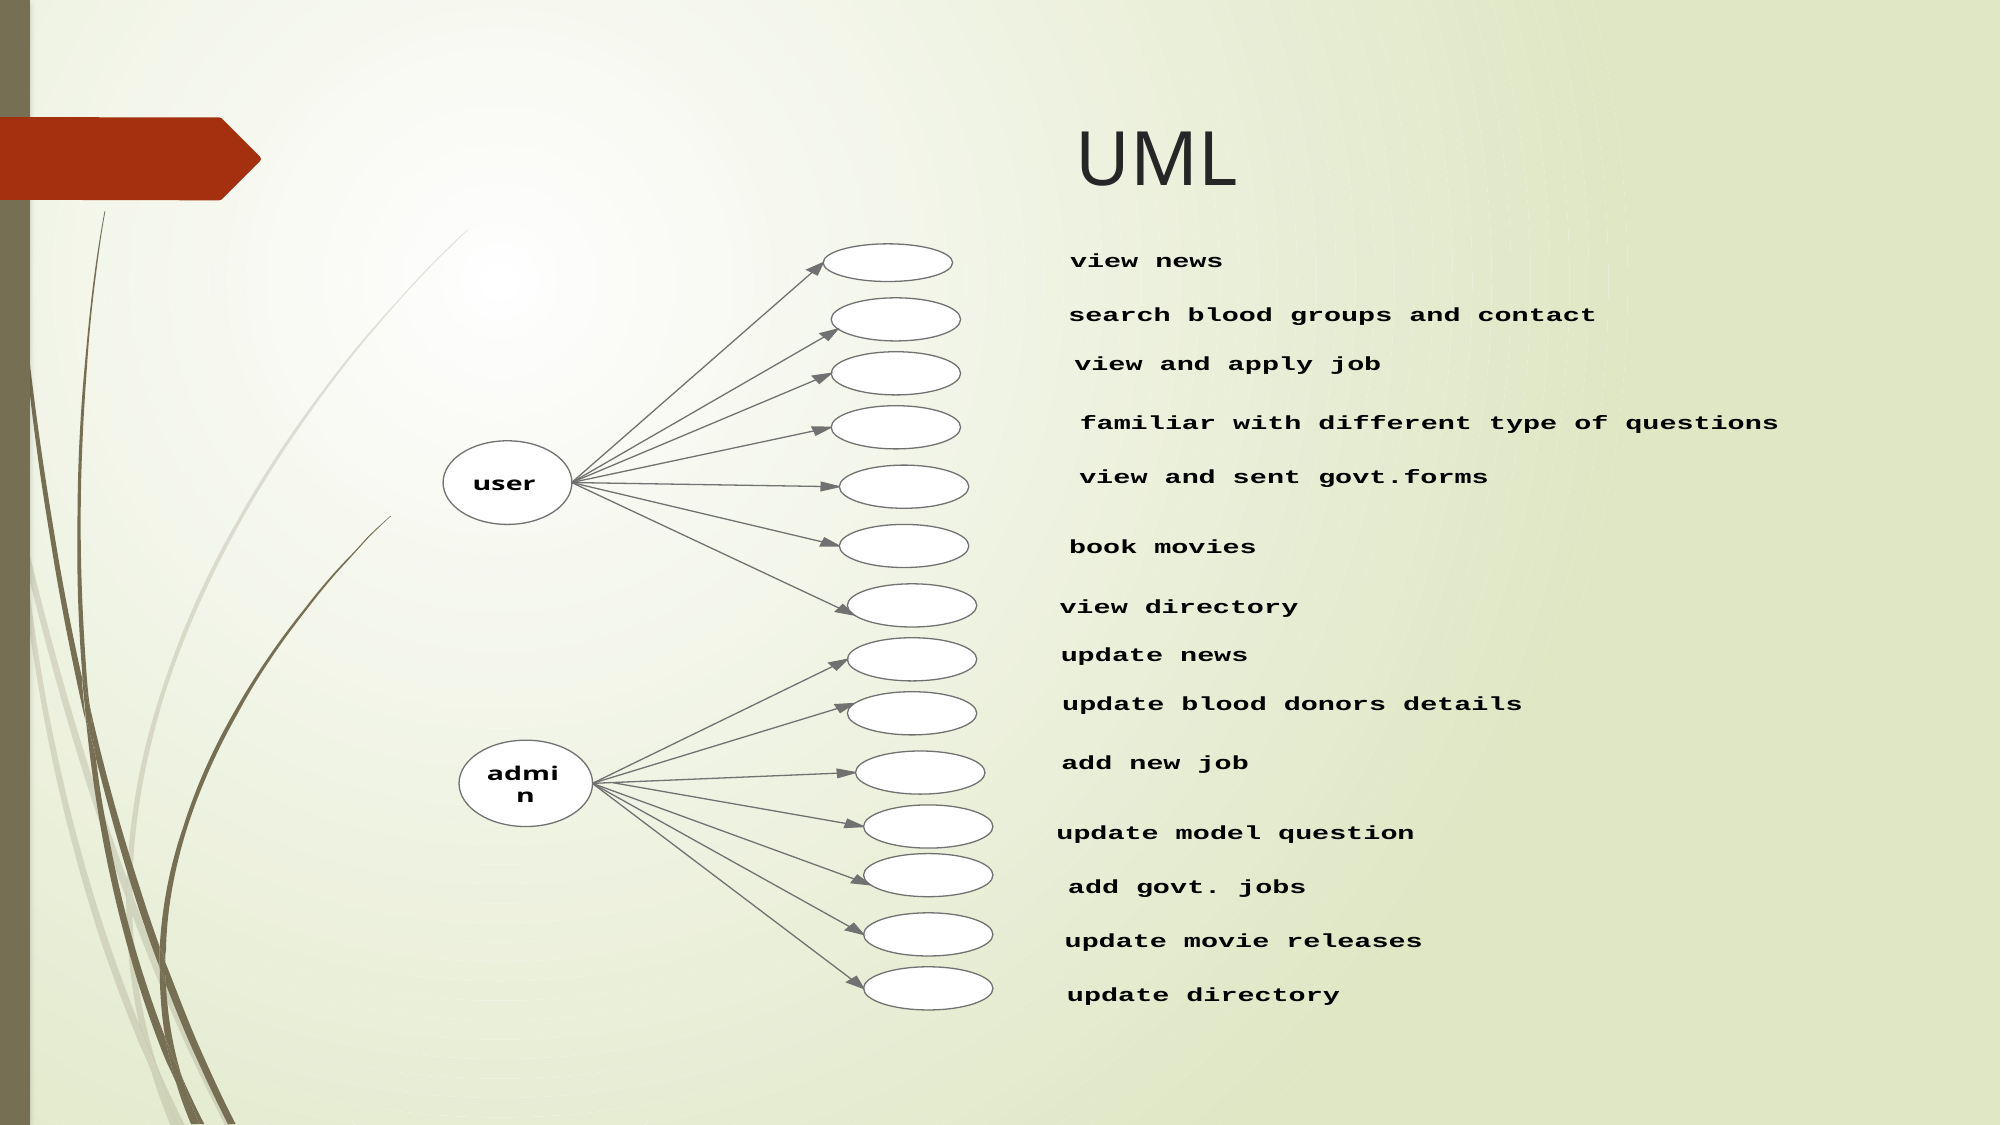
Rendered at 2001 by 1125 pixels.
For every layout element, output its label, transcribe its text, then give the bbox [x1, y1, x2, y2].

title UML [425, 102, 1888, 313]
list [436, 239, 1807, 1048]
